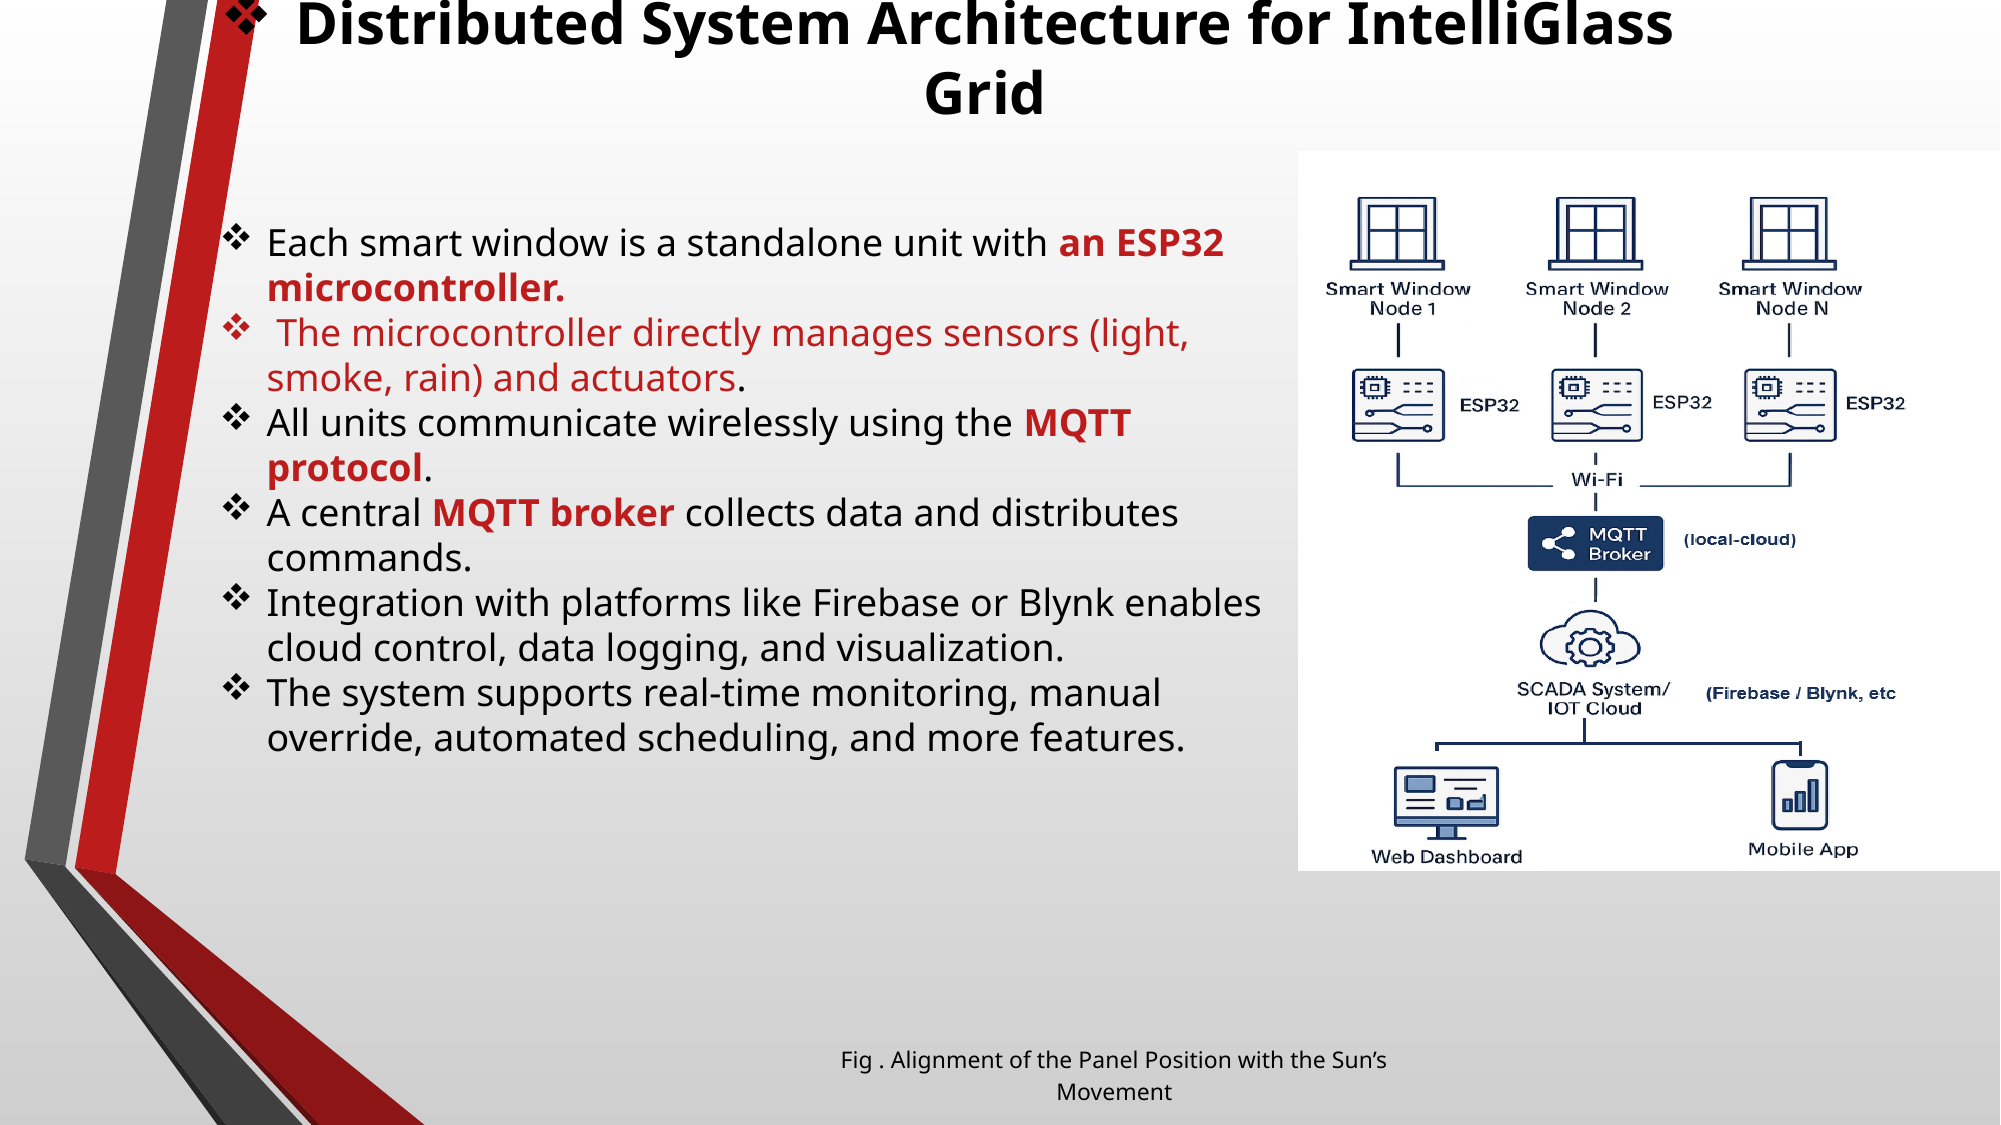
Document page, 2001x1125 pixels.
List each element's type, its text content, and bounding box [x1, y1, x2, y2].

text_box Distributed System Architecture for IntelliGlass Grid [177, 0, 1718, 183]
text_box Each smart window is a standalone unit with an ESP32 microcontroller. The microcontroller directly manages sensors (light, smoke, rain) and actuators. All units communicate wirelessly using the MQTT protocol. A central MQTT broker collects data and distributes commands. Integration with platforms like Firebase or Blynk enables cloud control, data logging, and visualization. The system supports real-time monitoring, manual override, automated scheduling, and more features. [204, 211, 1297, 767]
text_box Fig . Alignment of the Panel Position with the Sun’s Movement [787, 1034, 1442, 1113]
picture [1297, 150, 2000, 871]
